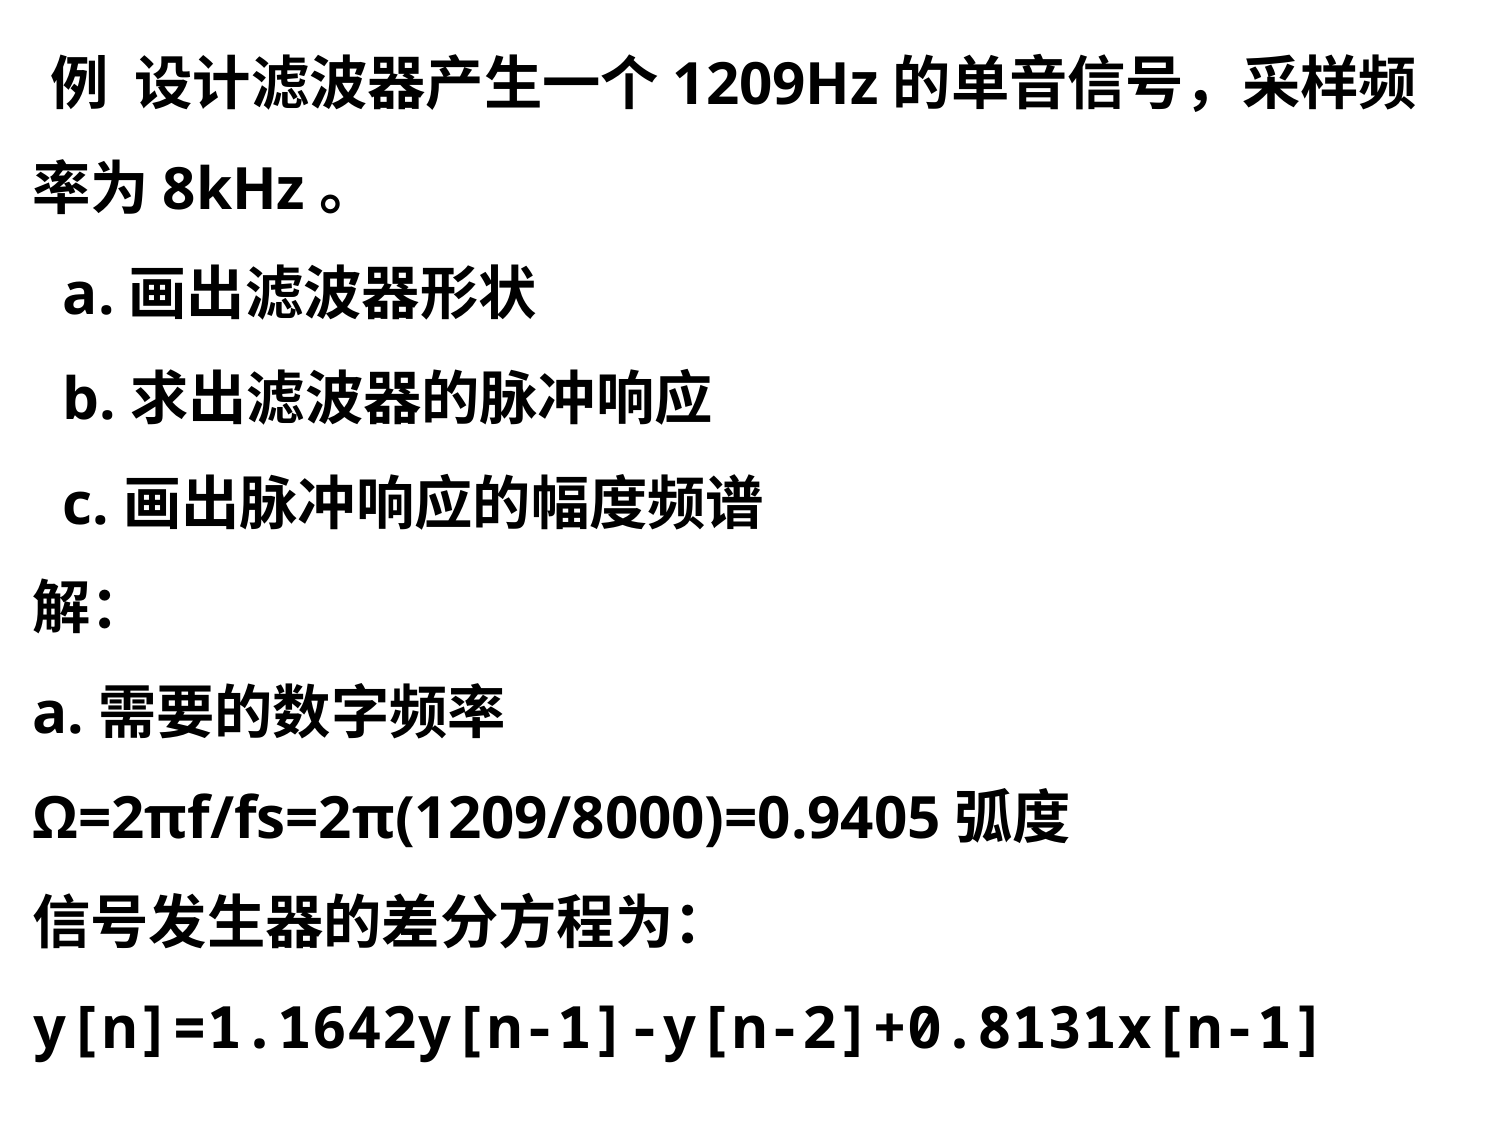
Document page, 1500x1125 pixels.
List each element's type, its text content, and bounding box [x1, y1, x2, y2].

text_box 例 设计滤波器产生一个1209Hz的单音信号，采样频率为8kHz。 a.画出滤波器形状 b.求出滤波器的脉冲响应 c.画出脉冲响应的幅度频谱 解： a.需要的数字频率 Ω=2πf/fs=2π(1209/8000)=0.9405弧度 信号发生器的差分方程为： y[n]=1.1642y[n-1]-y[n-2]+0.8131x[n-1] [17, 3, 1459, 1125]
